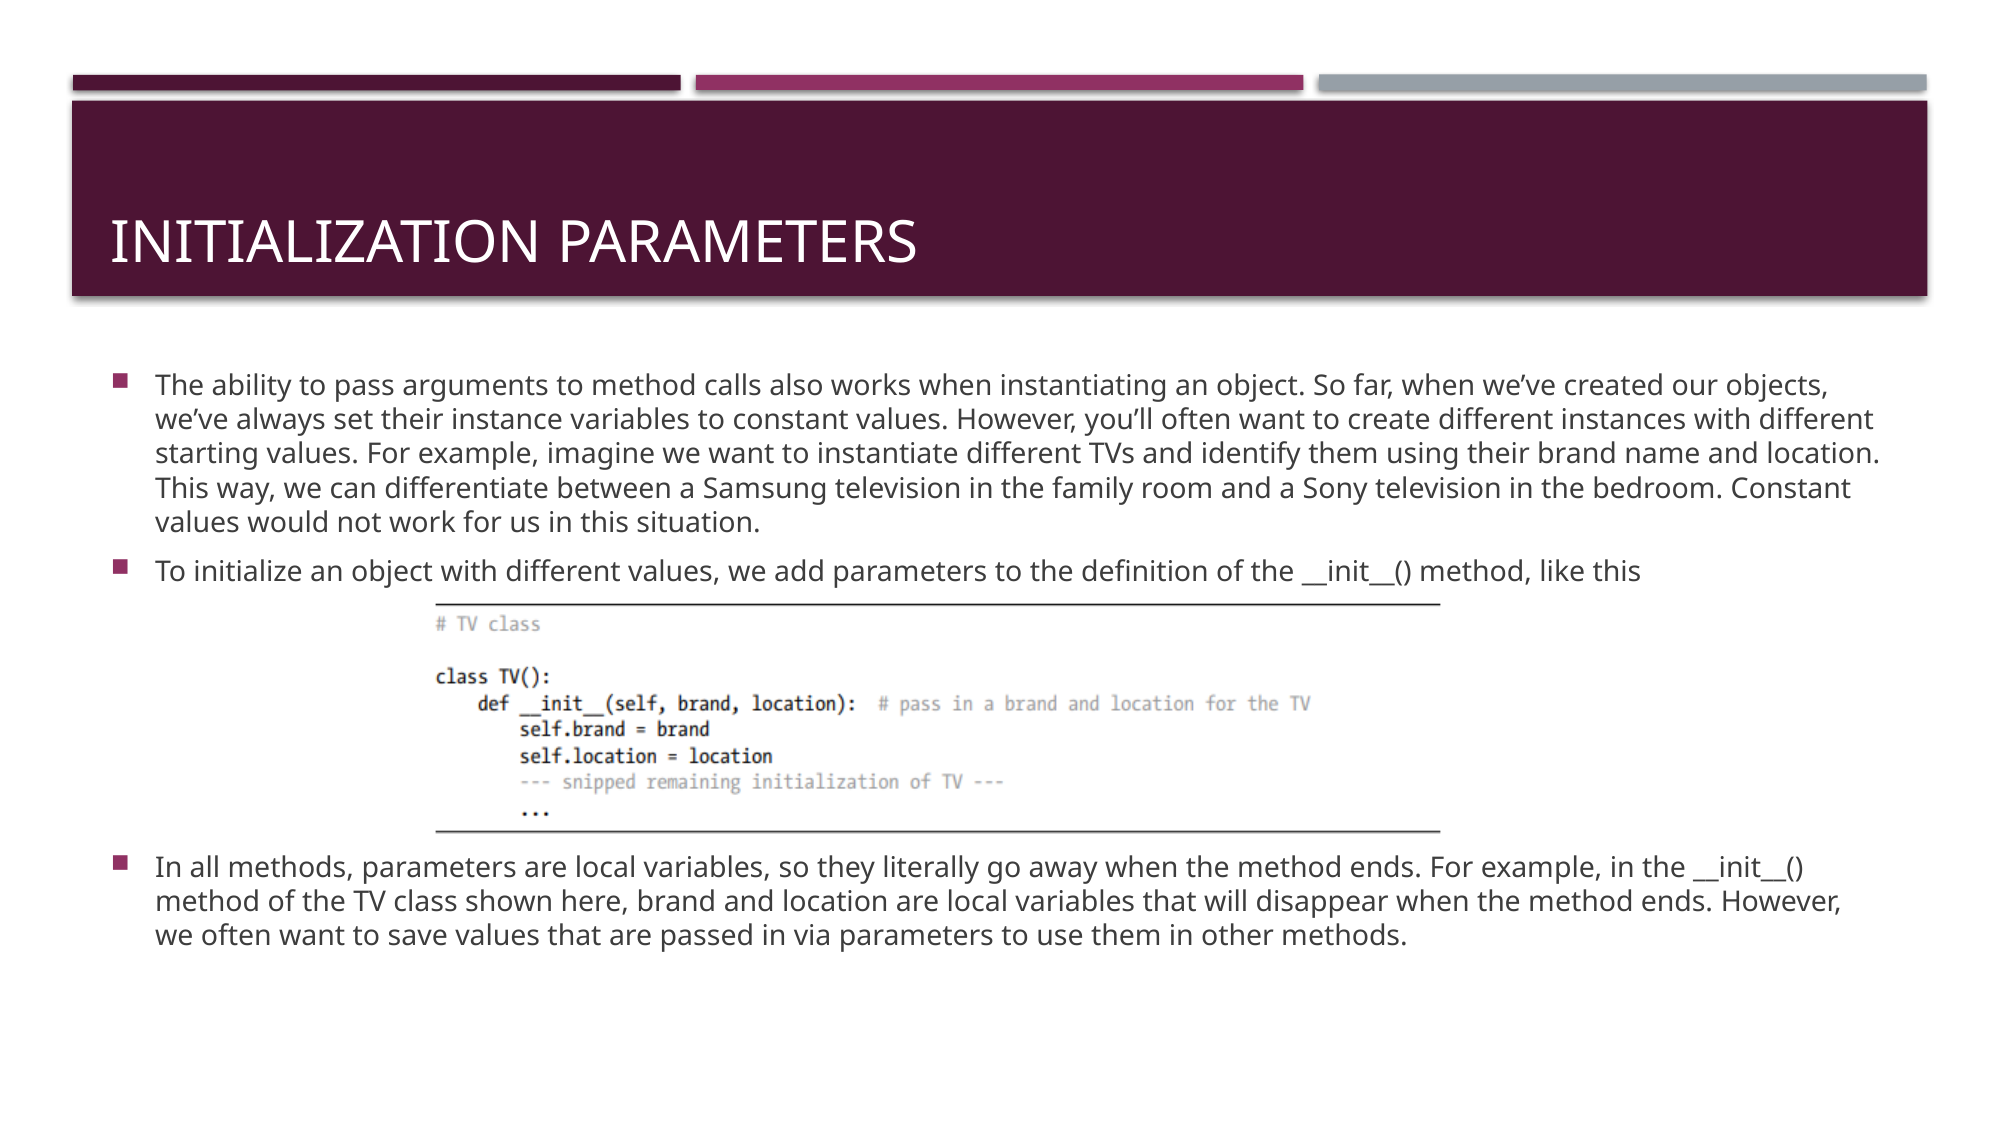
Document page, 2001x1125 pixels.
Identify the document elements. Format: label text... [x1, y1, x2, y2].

title Initialization Parameters [95, 115, 1905, 282]
list The ability to pass arguments to method calls also works when instantiating an object. So far, when we’ve created our objects, we’ve always set their instance variables to constant values. However, you’ll often want to create different instances with different starting values. For example, imagine we want to instantiate different TVs and identify them using their brand name and location. This way, we can differentiate between a Samsung television in the family room and a Sony television in the bedroom. Constant values would not work for us in this situation. To initialize an object with different values, we add parameters to the definition of the __init__() method, like this In all methods, parameters are local variables, so they literally go away when the method ends. For example, in the __init__() method of the TV class shown here, brand and location are local variables that will disappear when the method ends. However, we often want to save values that are passed in via parameters to use them in other methods. [95, 357, 1905, 962]
picture [423, 601, 1448, 844]
